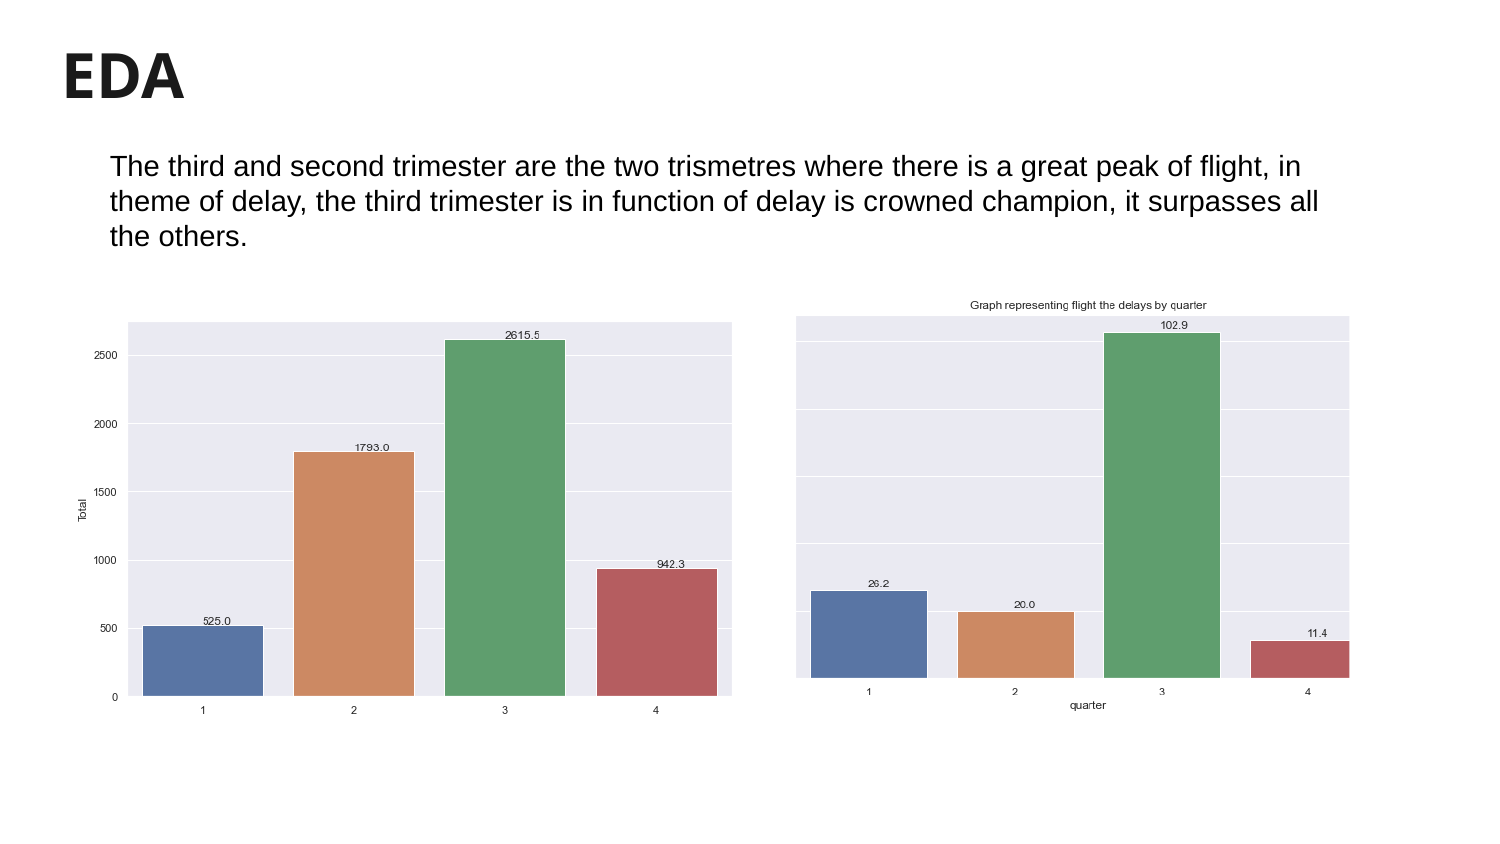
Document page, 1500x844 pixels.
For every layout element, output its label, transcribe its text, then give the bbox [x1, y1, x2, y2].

text_box The third and second trimester are the two trismetres where there is a great peak of flight, in theme of delay, the third trimester is in function of delay is crowned champion, it surpasses all the others. [94, 132, 1350, 320]
picture [786, 294, 1350, 717]
picture [72, 319, 738, 717]
title EDA [46, 21, 253, 114]
